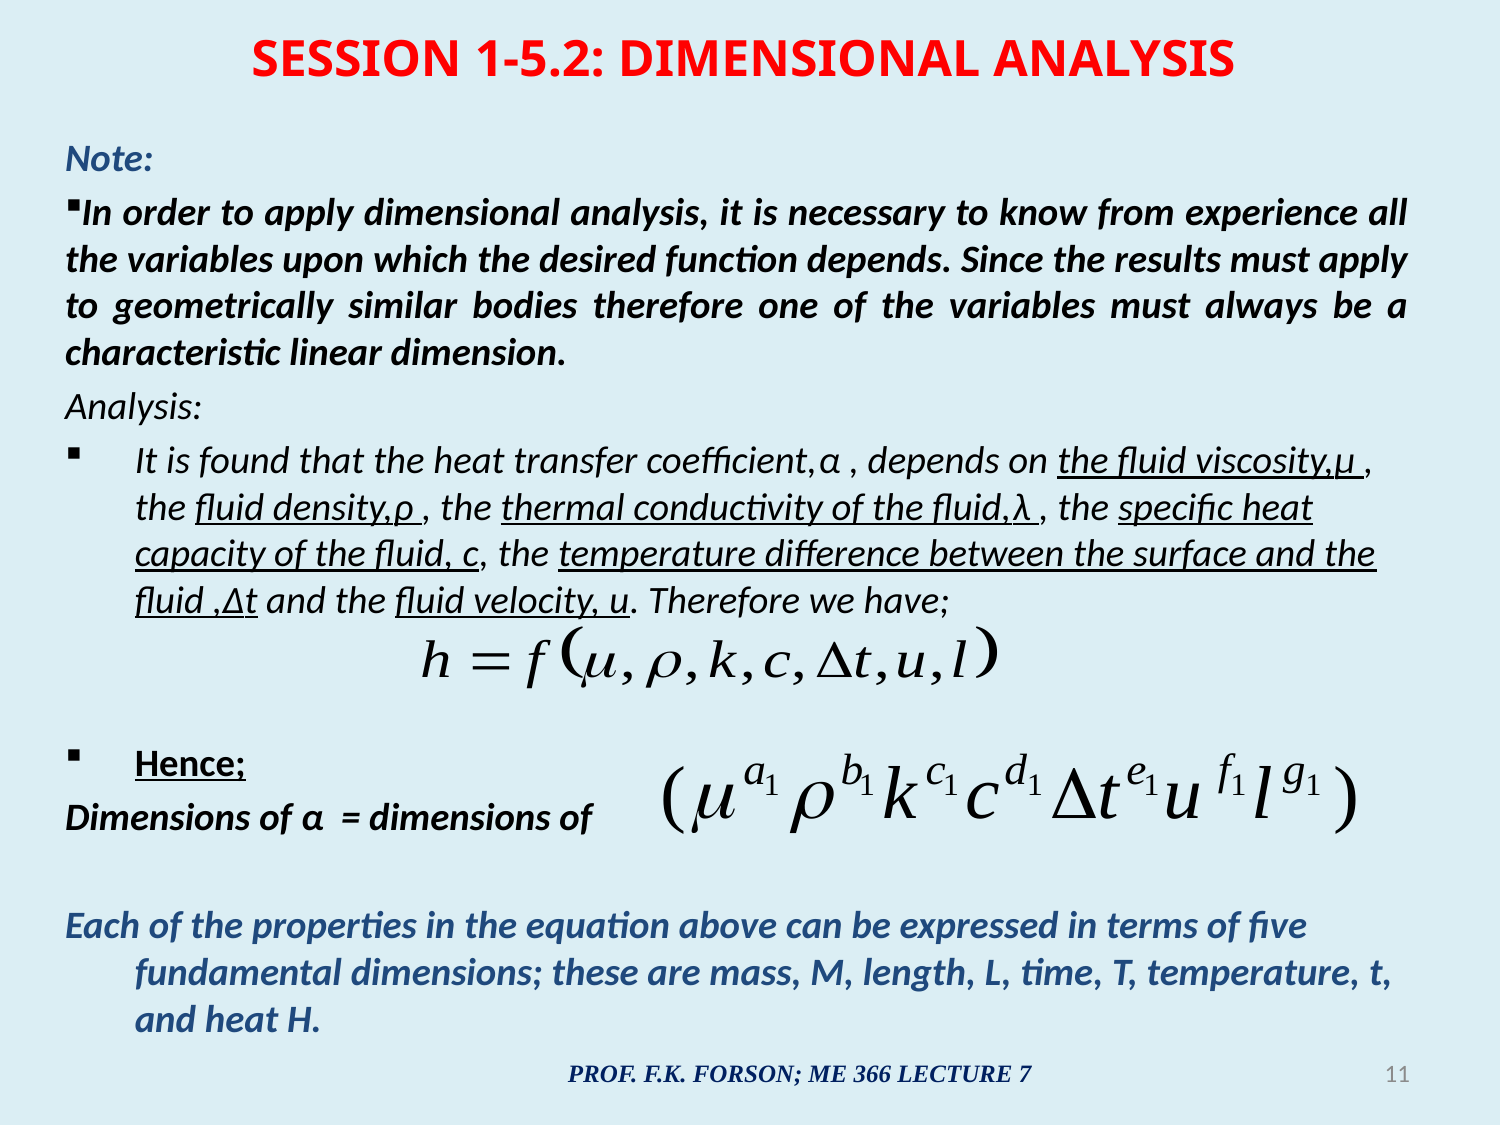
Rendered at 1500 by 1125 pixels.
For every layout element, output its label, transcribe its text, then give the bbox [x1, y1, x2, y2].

footer PROF. F.K. FORSON; ME 366 LECTURE 7 [512, 1042, 1074, 1103]
title SESSION 1-5.2: DIMENSIONAL ANALYSIS [112, 12, 1388, 100]
subtitle Note: In order to apply dimensional analysis, it is necessary to know from experience all the variables upon which the desired function depends. Since the results must apply to geometrically similar bodies therefore one of the variables must always be a characteristic linear dimension. Analysis: It is found that the heat transfer coefficient,α , depends on the fluid viscosity,μ , the fluid density,ρ , the thermal conductivity of the fluid,λ , the specific heat capacity of the fluid, c, the temperature difference between the surface and the fluid ,Δt and the fluid velocity, u. Therefore we have; Hence; Dimensions of α = dimensions of Each of the properties in the equation above can be expressed in terms of five fundamental dimensions; these are mass, M, length, L, time, T, temperature, t, and heat H. [50, 125, 1425, 1050]
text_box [410, 624, 1003, 701]
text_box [649, 737, 1370, 851]
slide_number 11 [1074, 1042, 1425, 1103]
